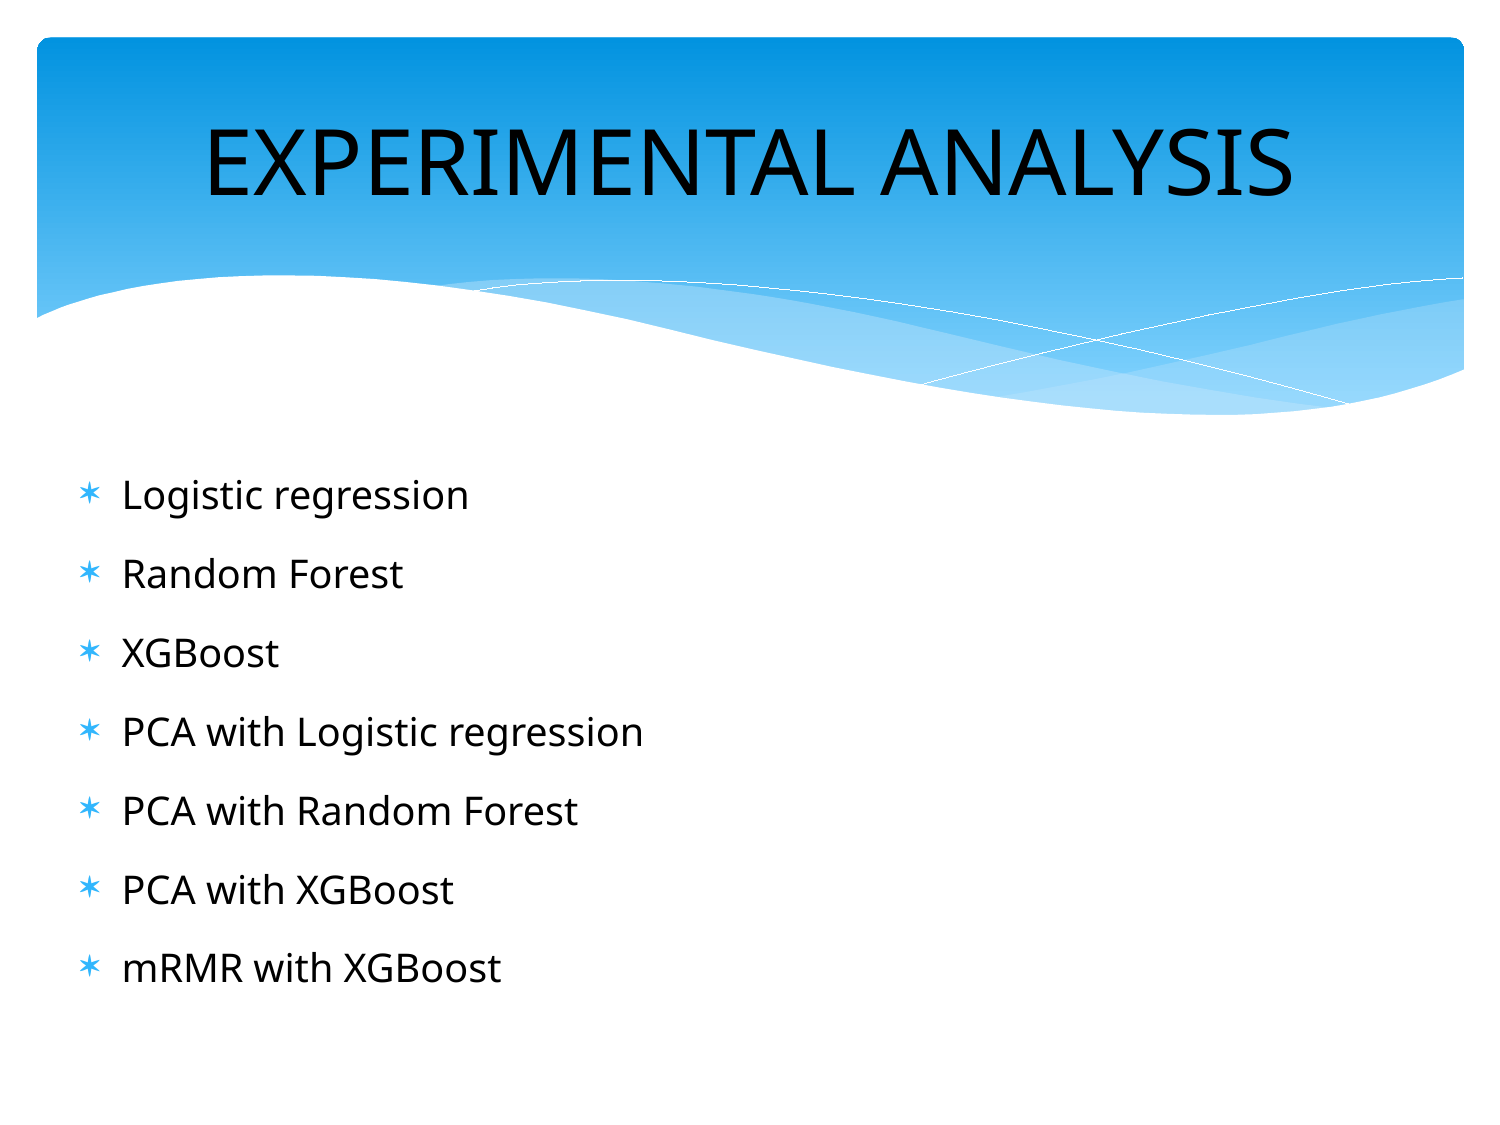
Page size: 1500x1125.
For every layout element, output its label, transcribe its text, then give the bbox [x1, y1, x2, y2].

list Logistic regression Random Forest XGBoost PCA with Logistic regression PCA with Random Forest PCA with XGBoost mRMR with XGBoost [64, 438, 1436, 1005]
title EXPERIMENTAL ANALYSIS [75, 55, 1425, 261]
